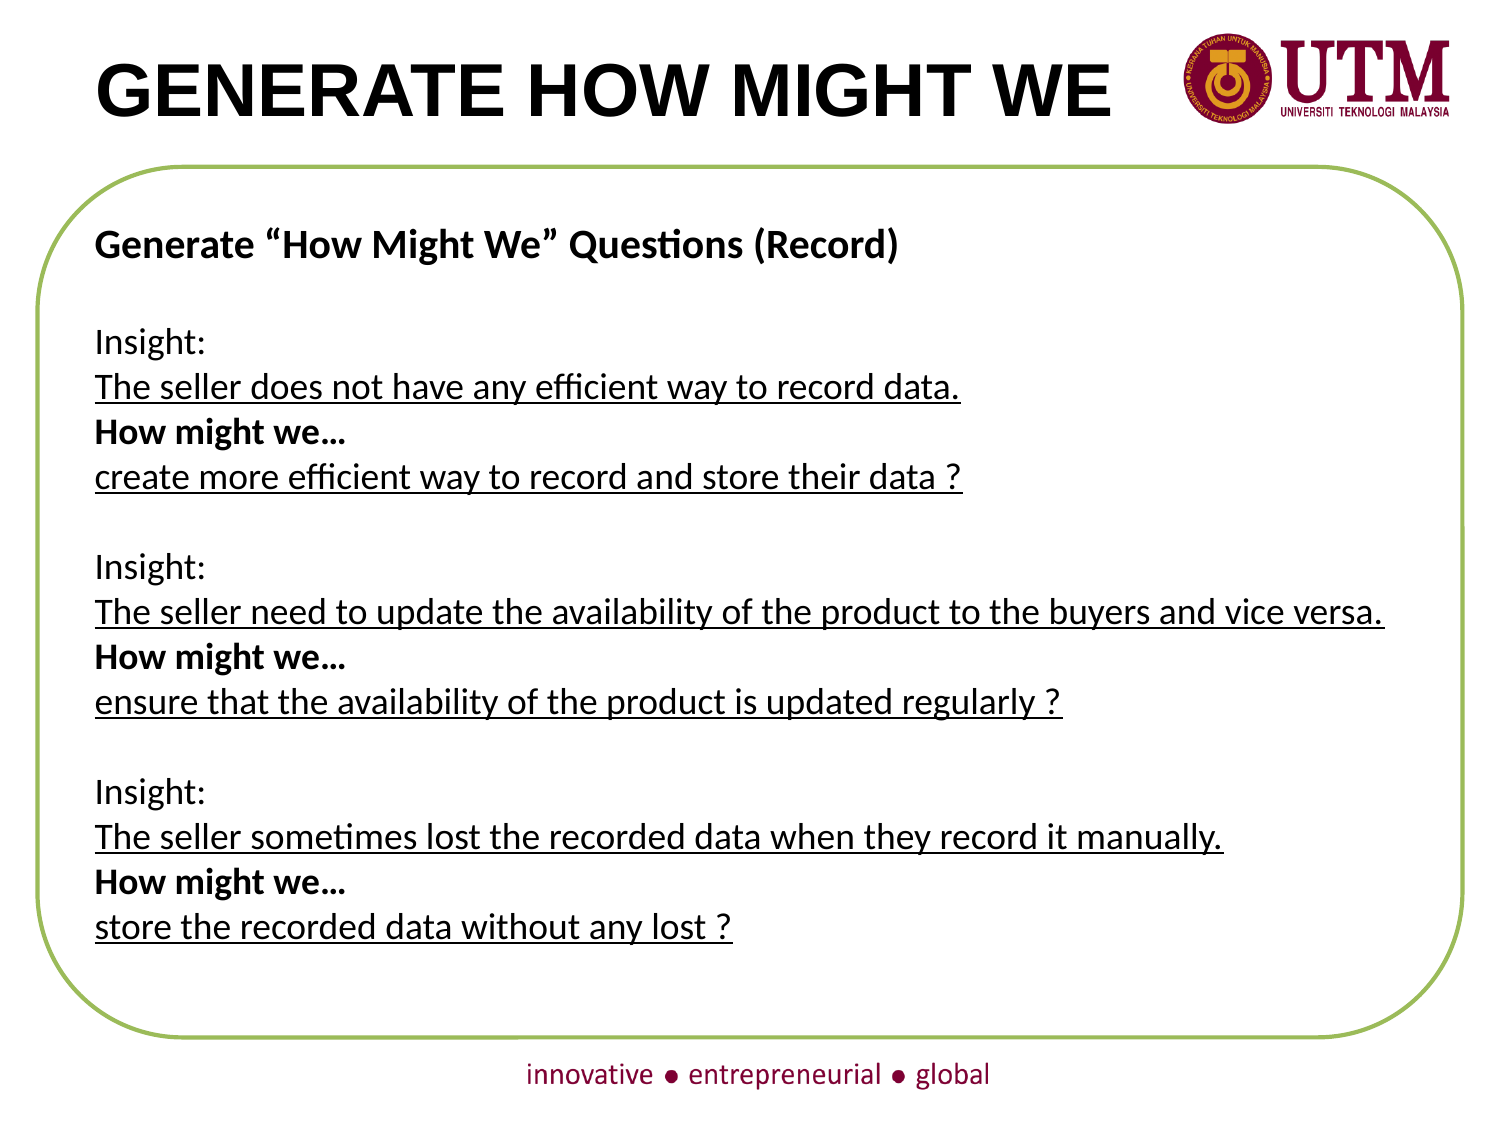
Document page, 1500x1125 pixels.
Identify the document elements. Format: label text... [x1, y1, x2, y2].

text_box Generate “How Might We” Questions (Record) Insight: The seller does not have any efficient way to record data. How might we… create more efficient way to record and store their data ? Insight: The seller need to update the availability of the product to the buyers and vice versa. How might we… ensure that the availability of the product is updated regularly ? Insight: The seller sometimes lost the recorded data when they record it manually. How might we… store the recorded data without any lost ? [35, 164, 1465, 1040]
picture [1177, 30, 1459, 126]
text_box GENERATE HOW MIGHT WE [80, 34, 1130, 140]
picture [490, 1058, 1046, 1091]
